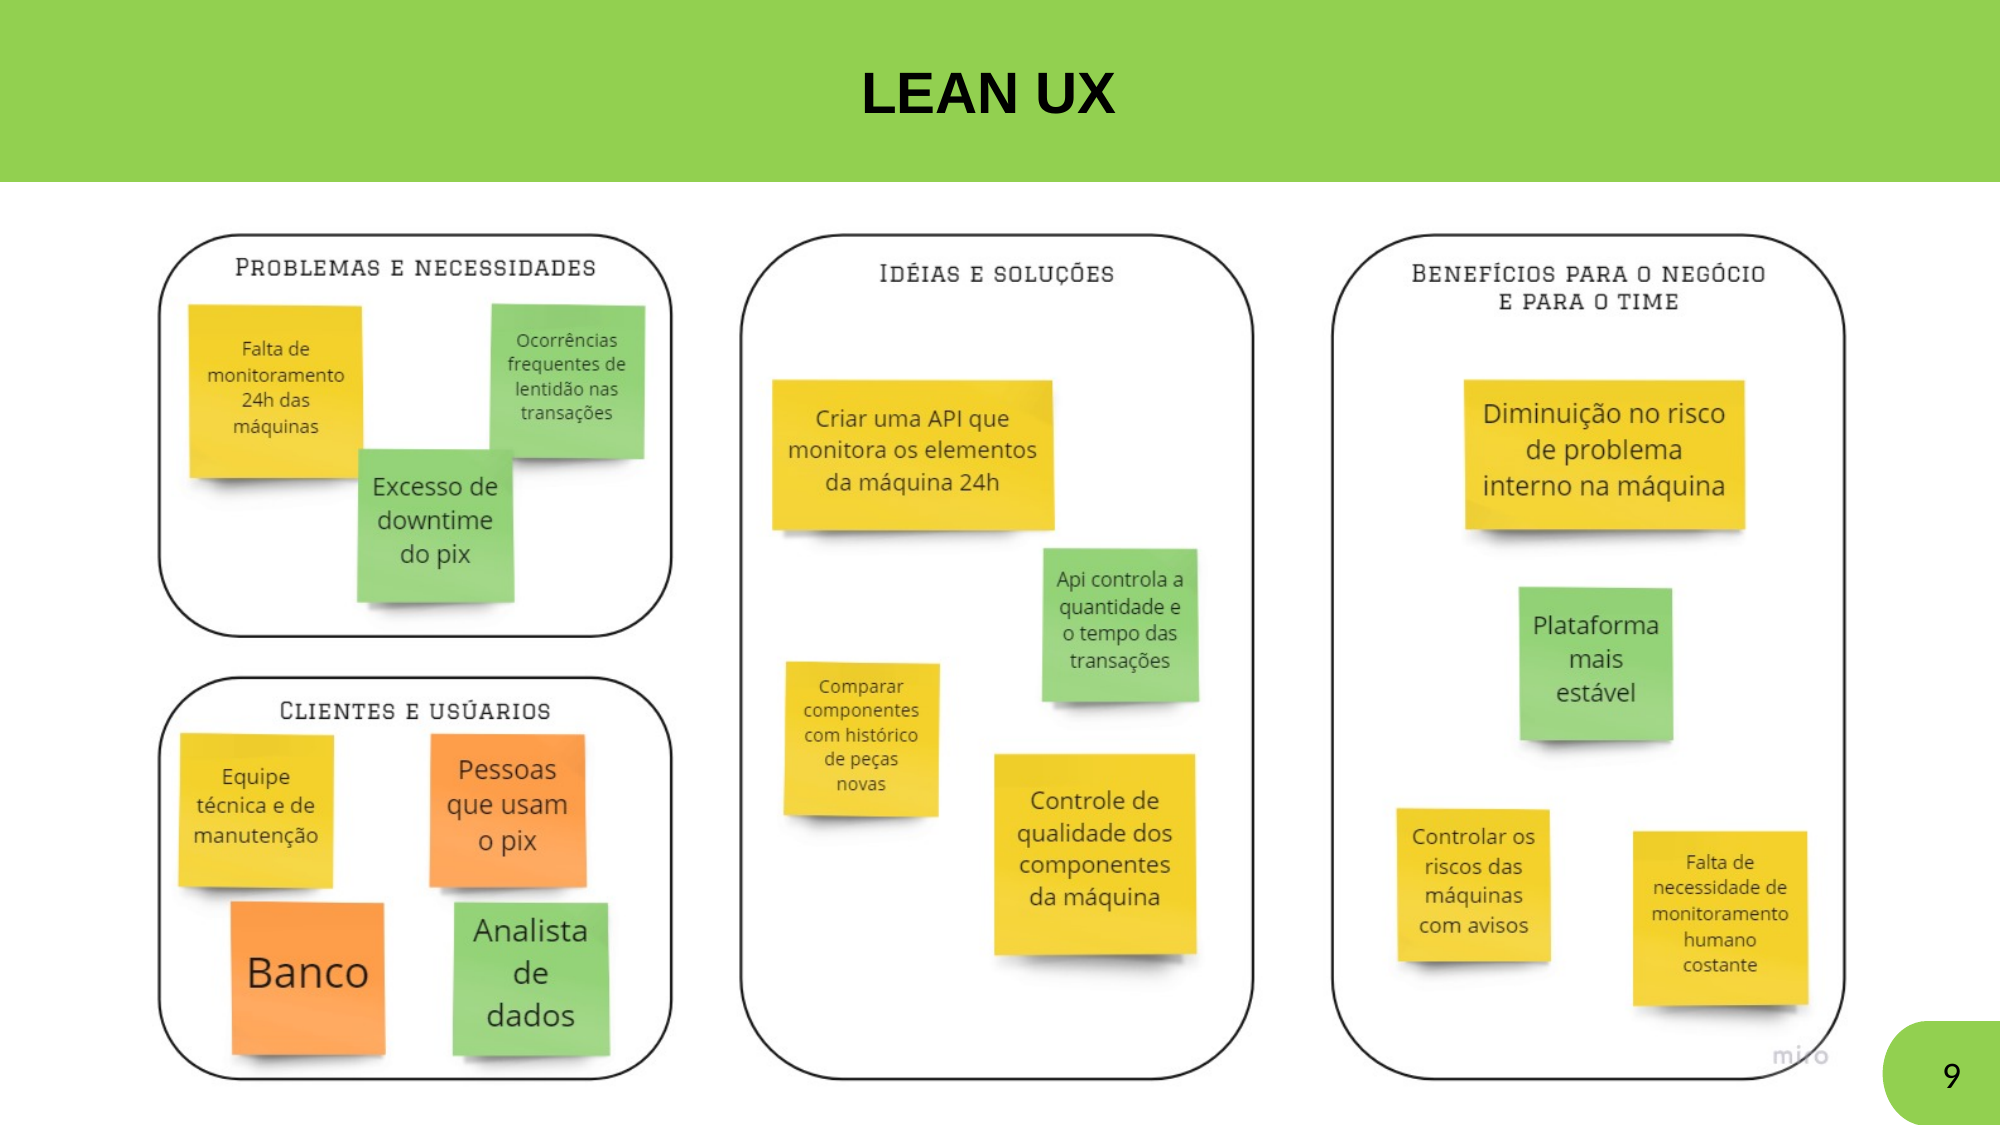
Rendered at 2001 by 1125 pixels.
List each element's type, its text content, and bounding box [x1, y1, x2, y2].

text_box [0, 0, 2000, 182]
picture [131, 197, 1868, 1104]
text_box LEAN UX [845, 47, 1154, 133]
text_box 9 [1882, 1021, 2000, 1125]
